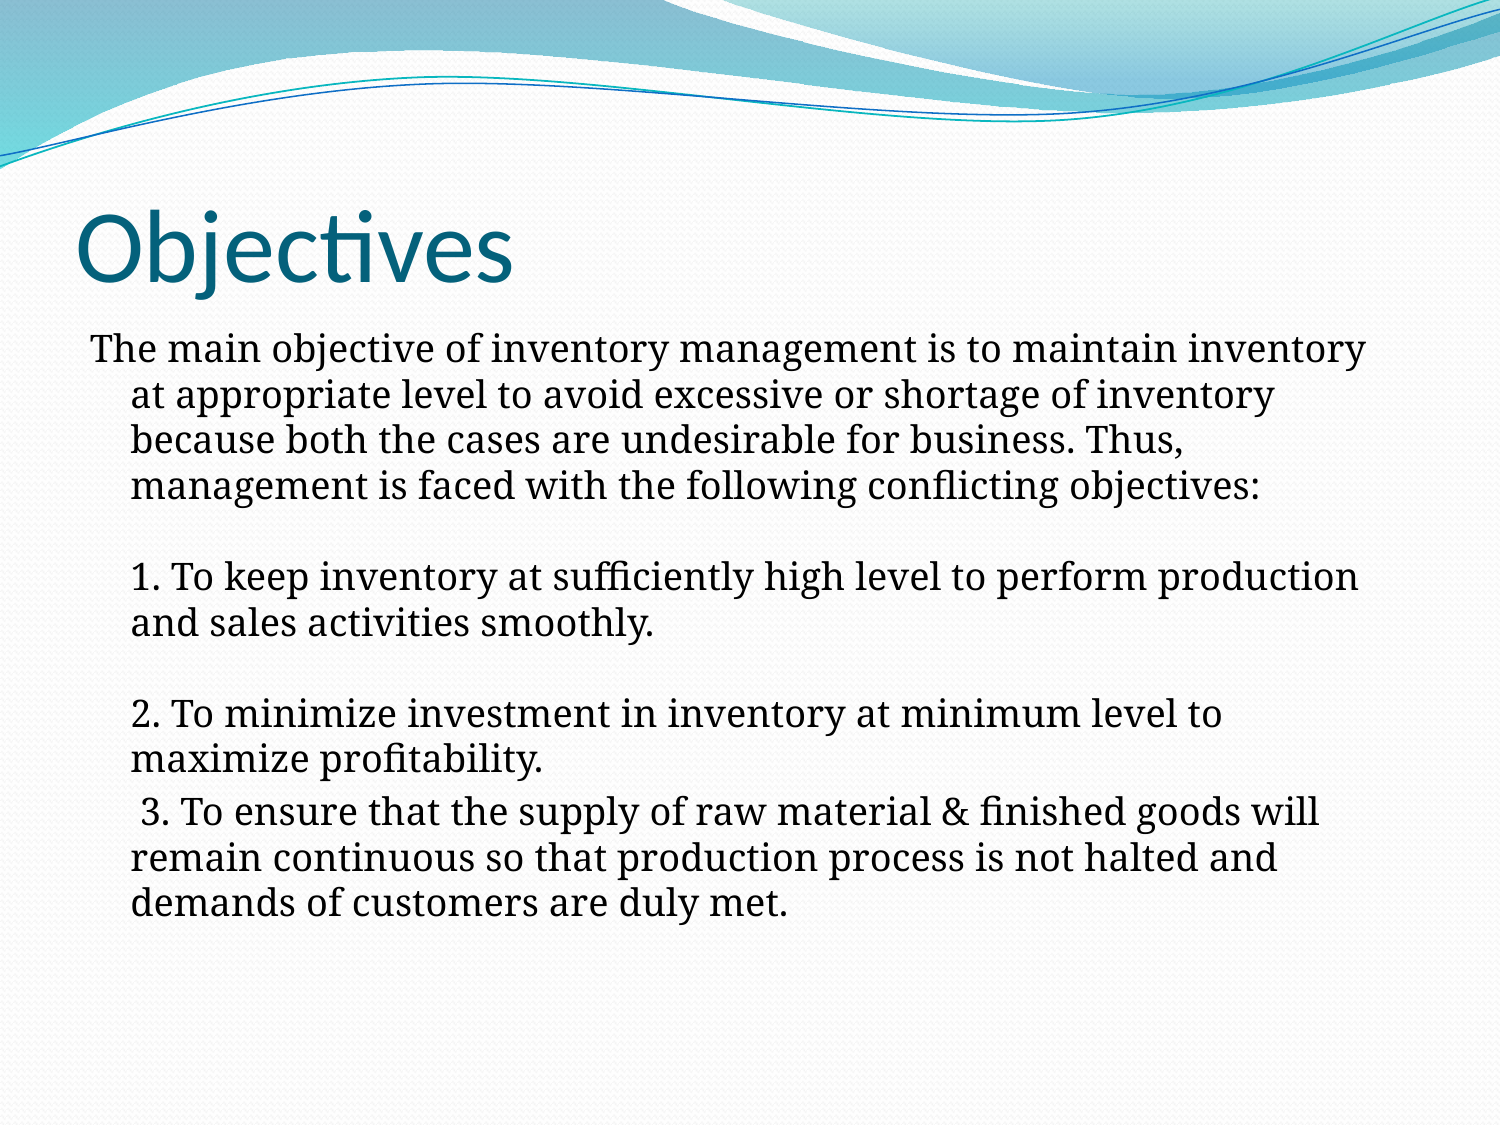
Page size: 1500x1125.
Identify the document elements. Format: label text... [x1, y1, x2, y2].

title Objectives [75, 115, 1425, 303]
list The main objective of inventory management is to maintain inventory at appropriate level to avoid excessive or shortage of inventory because both the cases are undesirable for business. Thus, management is faced with the following conflicting objectives: 1. To keep inventory at sufficiently high level to perform production and sales activities smoothly. 2. To minimize investment in inventory at minimum level to maximize profitability. 3. To ensure that the supply of raw material & finished goods will remain continuous so that production process is not halted and demands of customers are duly met. [75, 317, 1425, 1038]
